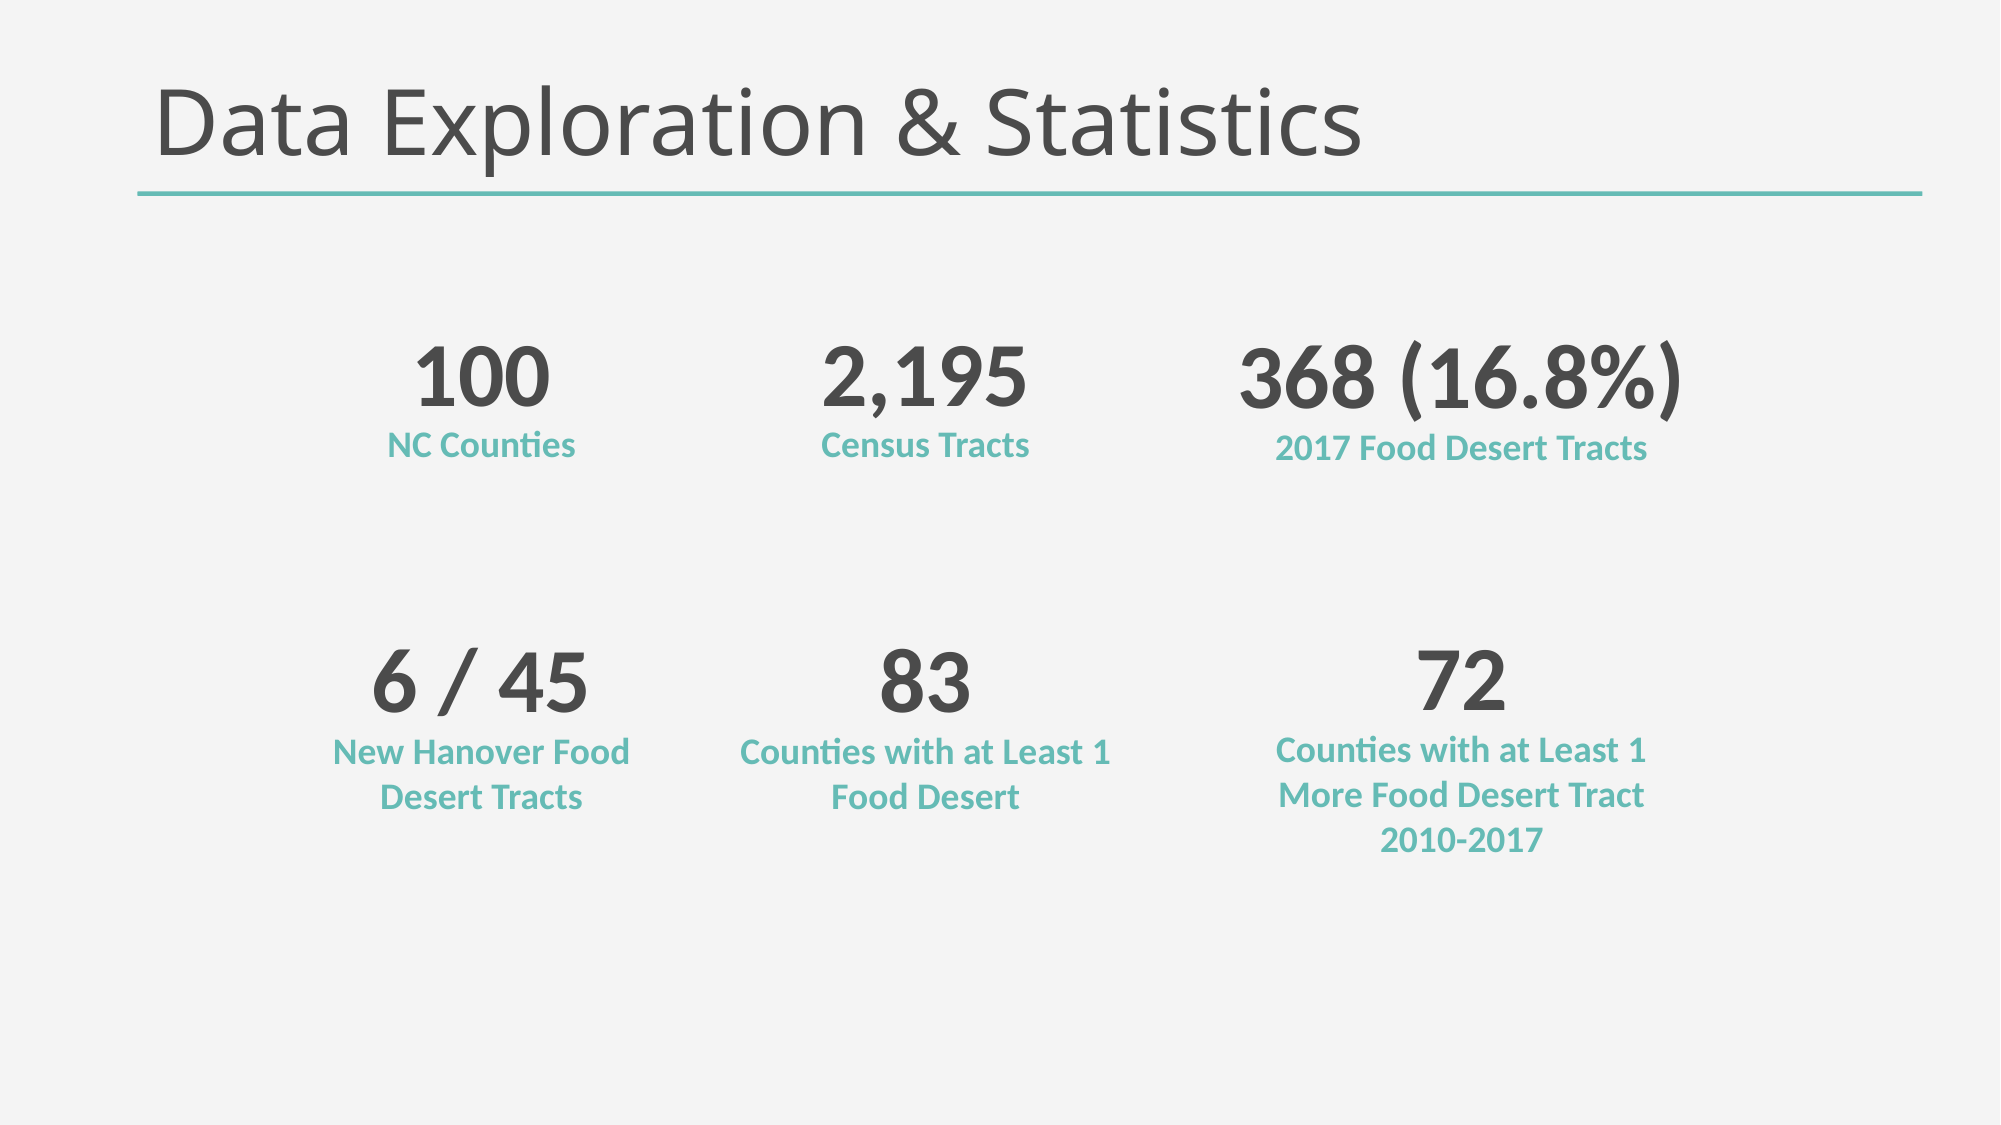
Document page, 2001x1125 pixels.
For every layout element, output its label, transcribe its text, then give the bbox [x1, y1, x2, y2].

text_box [276, 306, 1724, 869]
title Data Exploration & Statistics [137, 59, 1863, 192]
